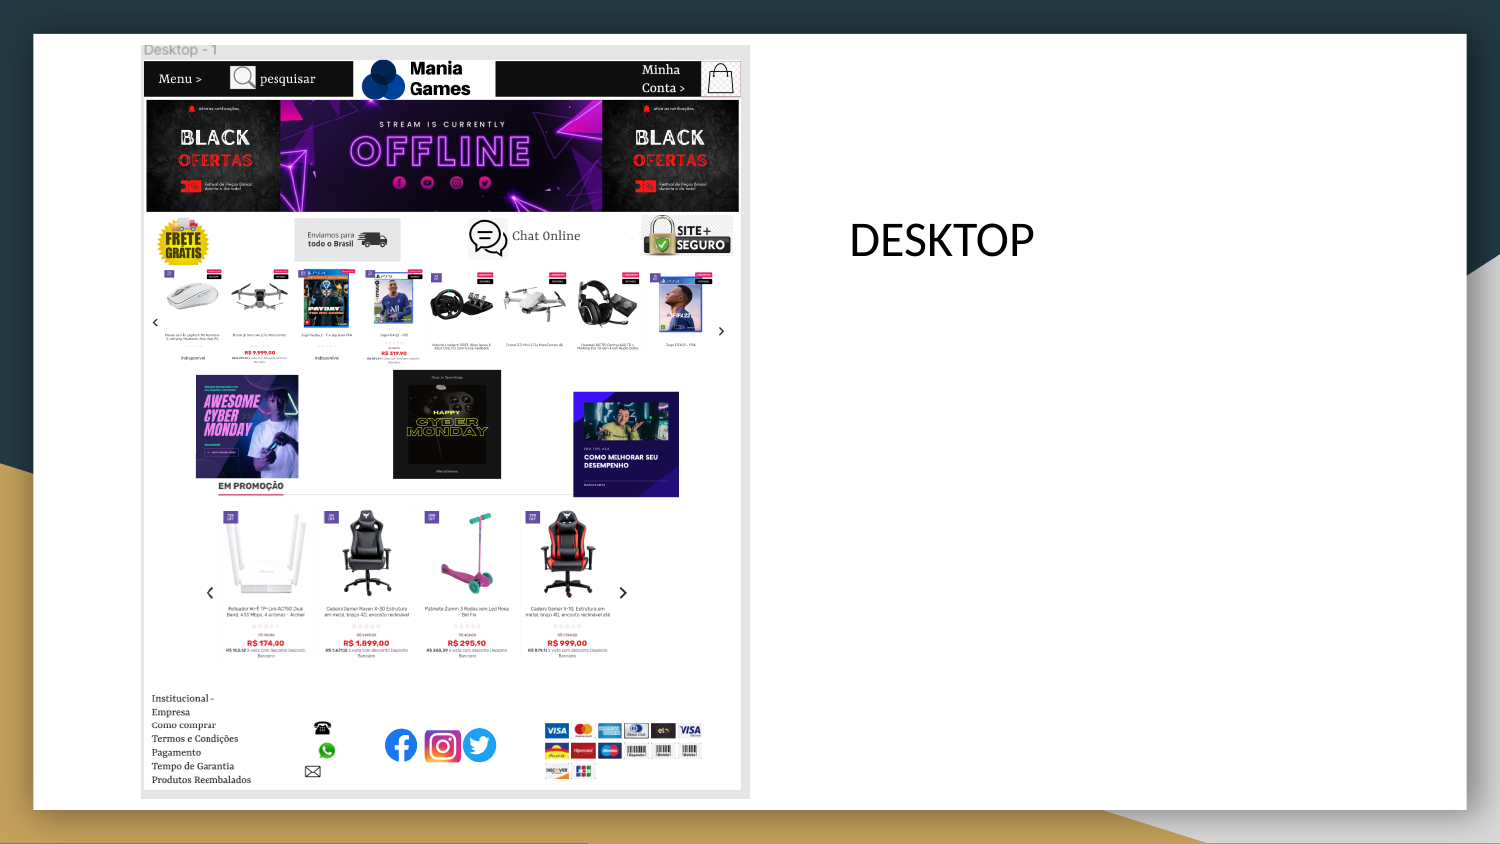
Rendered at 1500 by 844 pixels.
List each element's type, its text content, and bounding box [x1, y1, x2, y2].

picture [140, 45, 751, 799]
text_box DESKTOP [834, 191, 1102, 282]
